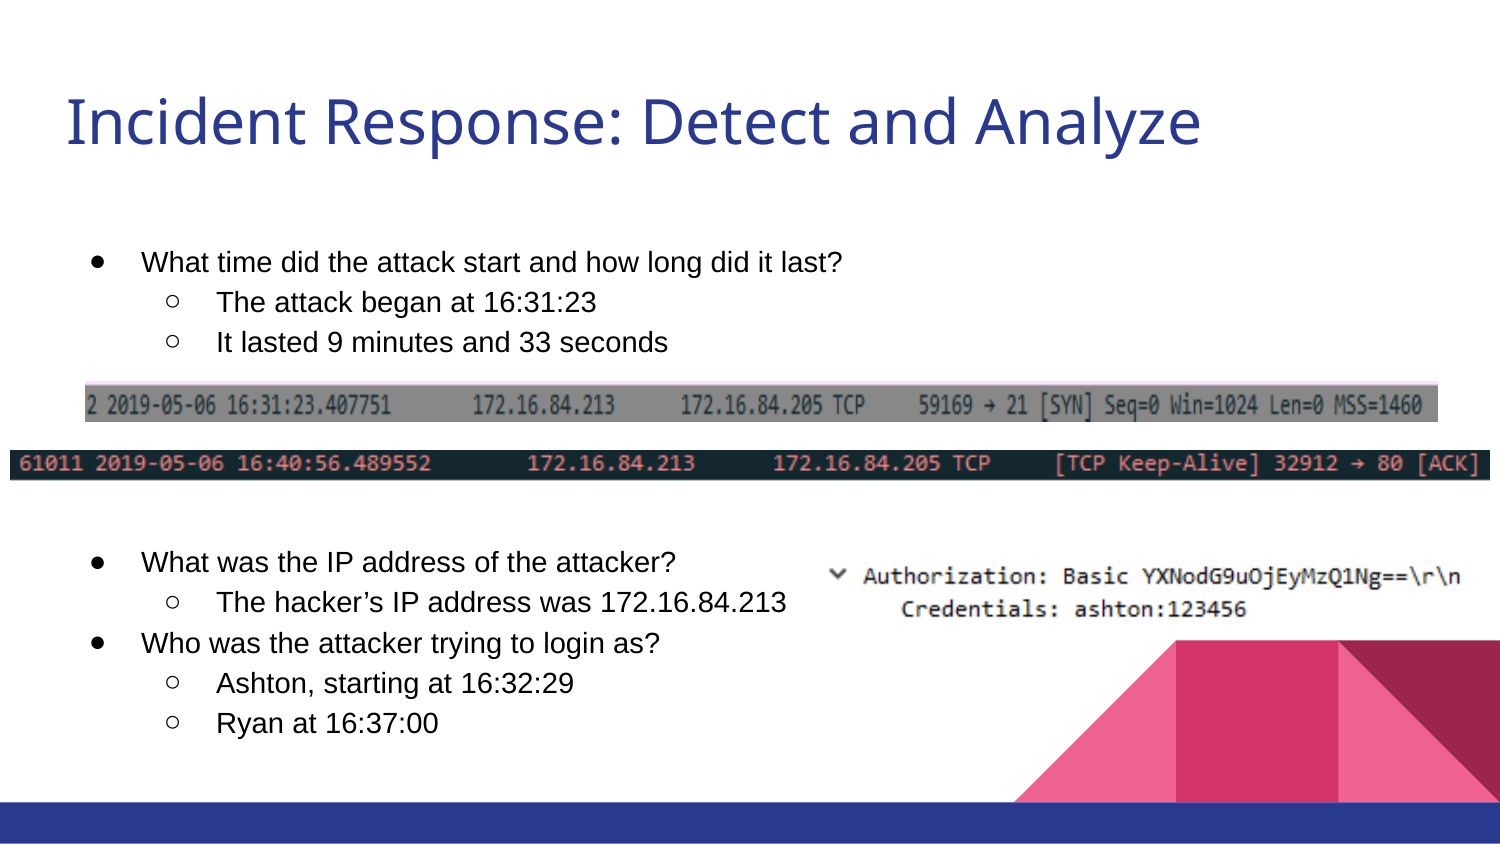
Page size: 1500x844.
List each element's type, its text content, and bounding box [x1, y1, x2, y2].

list What time did the attack start and how long did it last? The attack began at 16:31:23 It lasted 9 minutes and 33 seconds What was the IP address of the attacker? The hacker’s IP address was 172.16.84.213 Who was the attacker trying to login as? Ashton, starting at 16:32:29 Ryan at 16:37:00 [51, 501, 1449, 750]
list What time did the attack start and how long did it last? The attack began at 16:31:23 It lasted 9 minutes and 33 seconds What was the IP address of the attacker? The hacker’s IP address was 172.16.84.213 Who was the attacker trying to login as? Ashton, starting at 16:32:29 Ryan at 16:37:00 [51, 222, 1449, 448]
picture [826, 563, 1473, 623]
picture [85, 380, 1438, 423]
picture [10, 450, 1490, 492]
title Incident Response: Detect and Analyze [51, 67, 1449, 170]
